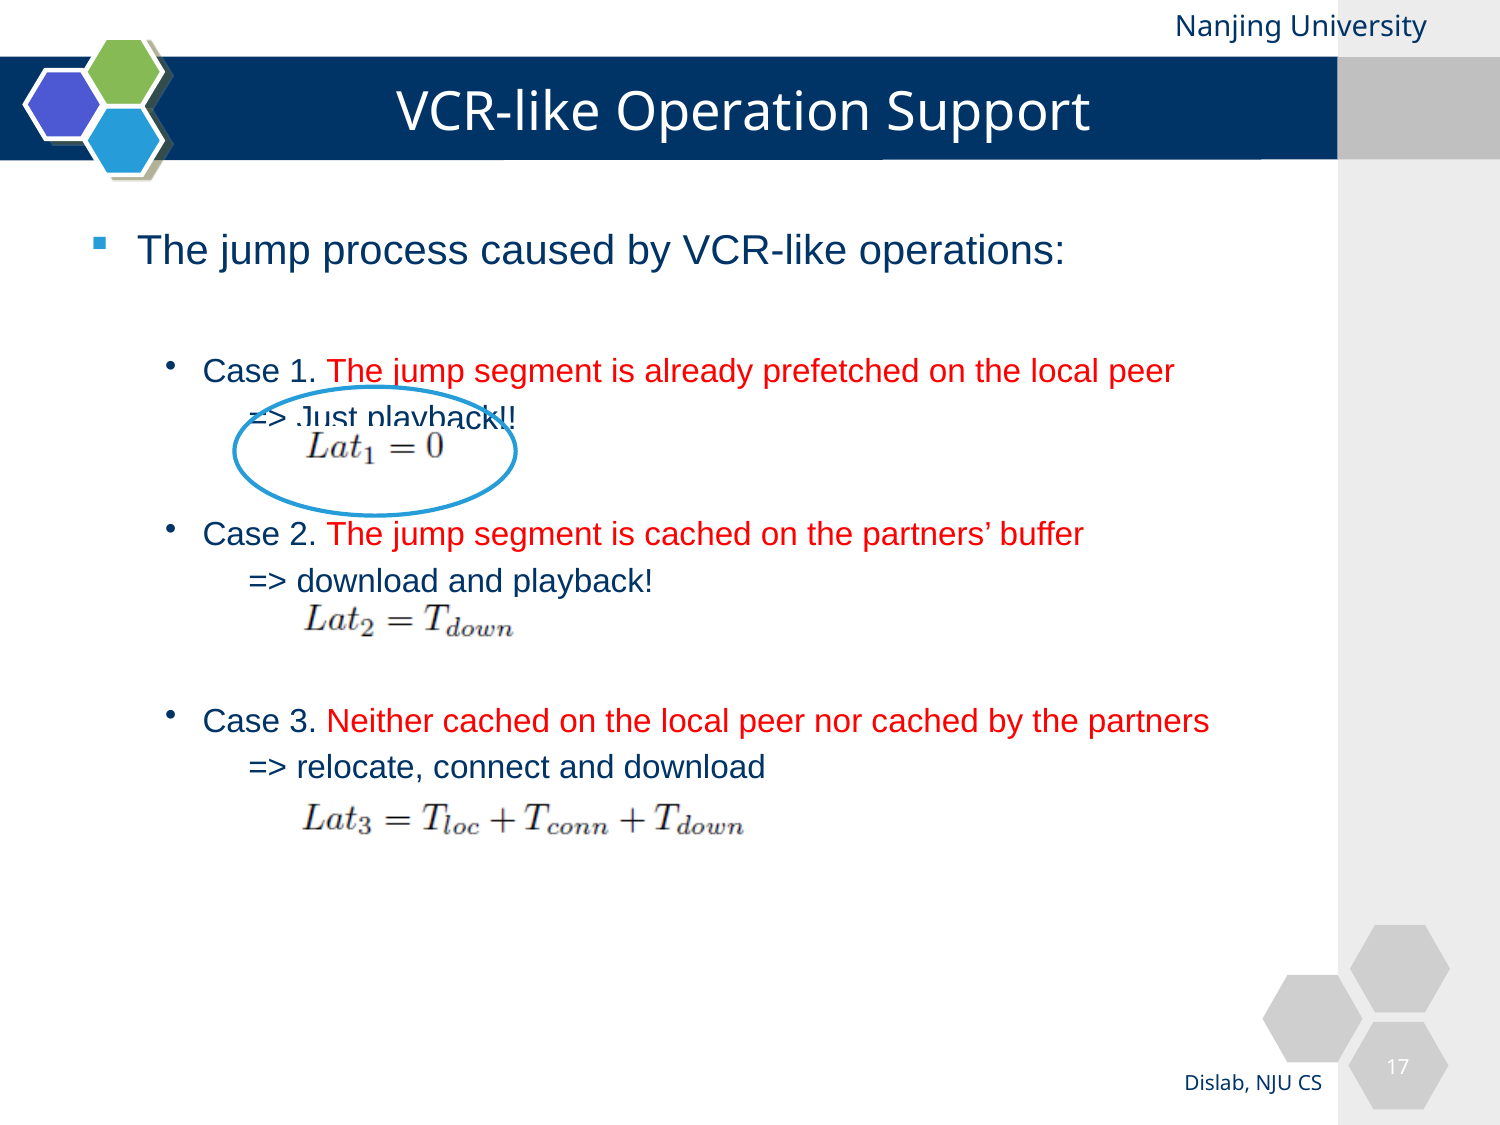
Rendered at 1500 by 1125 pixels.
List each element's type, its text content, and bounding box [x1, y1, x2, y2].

picture [292, 597, 523, 647]
text_box [232, 384, 518, 518]
picture [291, 426, 458, 469]
text_box Dislab, NJU CS [862, 1062, 1338, 1100]
slide_number 17 [1360, 1045, 1436, 1084]
title VCR-like Operation Support [187, 62, 1301, 156]
list The jump process caused by VCR-like operations: Case 1. The jump segment is already prefetched on the local peer => Just playback!! Case 2. The jump segment is cached on the partners’ buffer => download and playback! Case 3. Neither cached on the local peer nor cached by the partners => relocate, connect and download [0, 187, 1500, 1044]
picture [292, 790, 750, 844]
